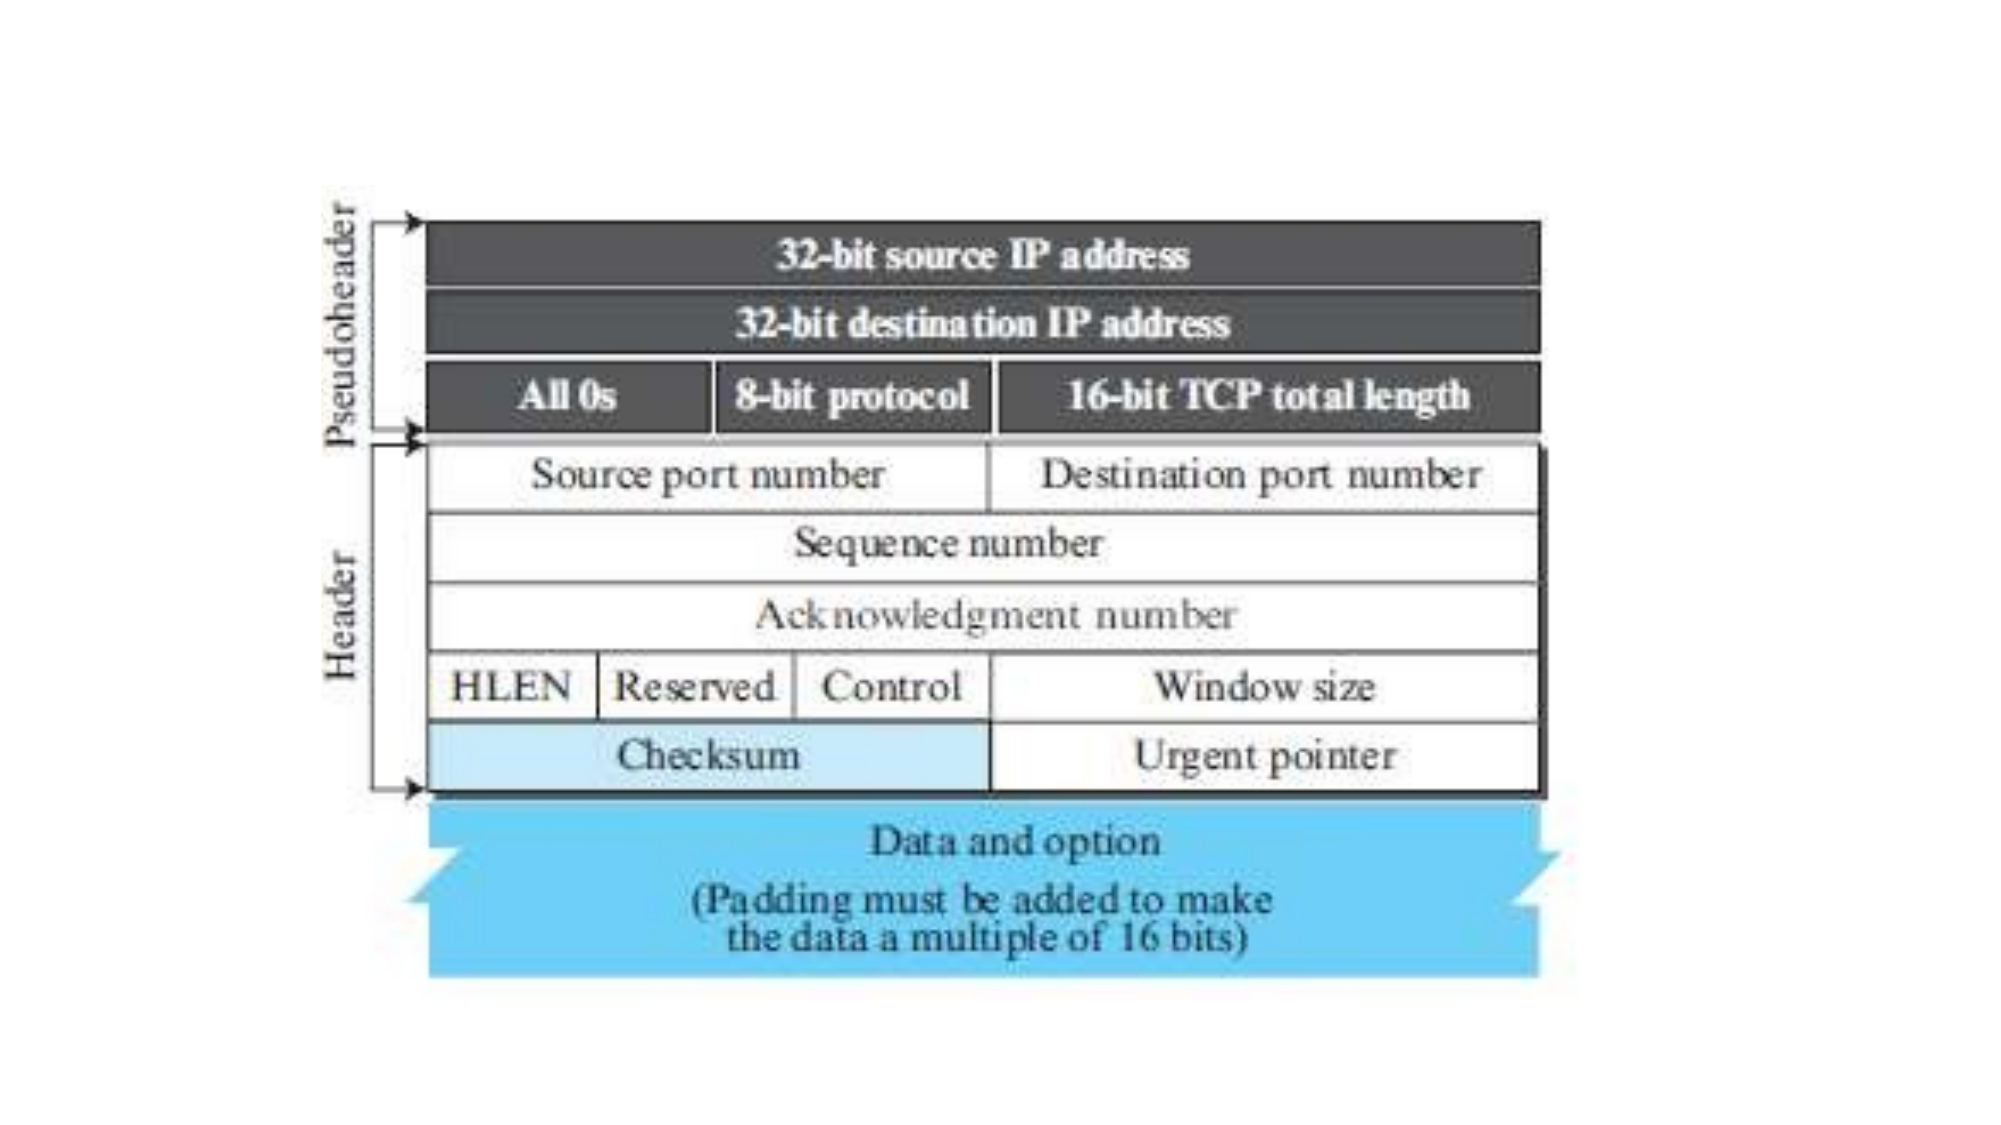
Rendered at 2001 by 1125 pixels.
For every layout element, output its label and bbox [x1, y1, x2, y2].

text_box [321, 185, 1580, 1000]
